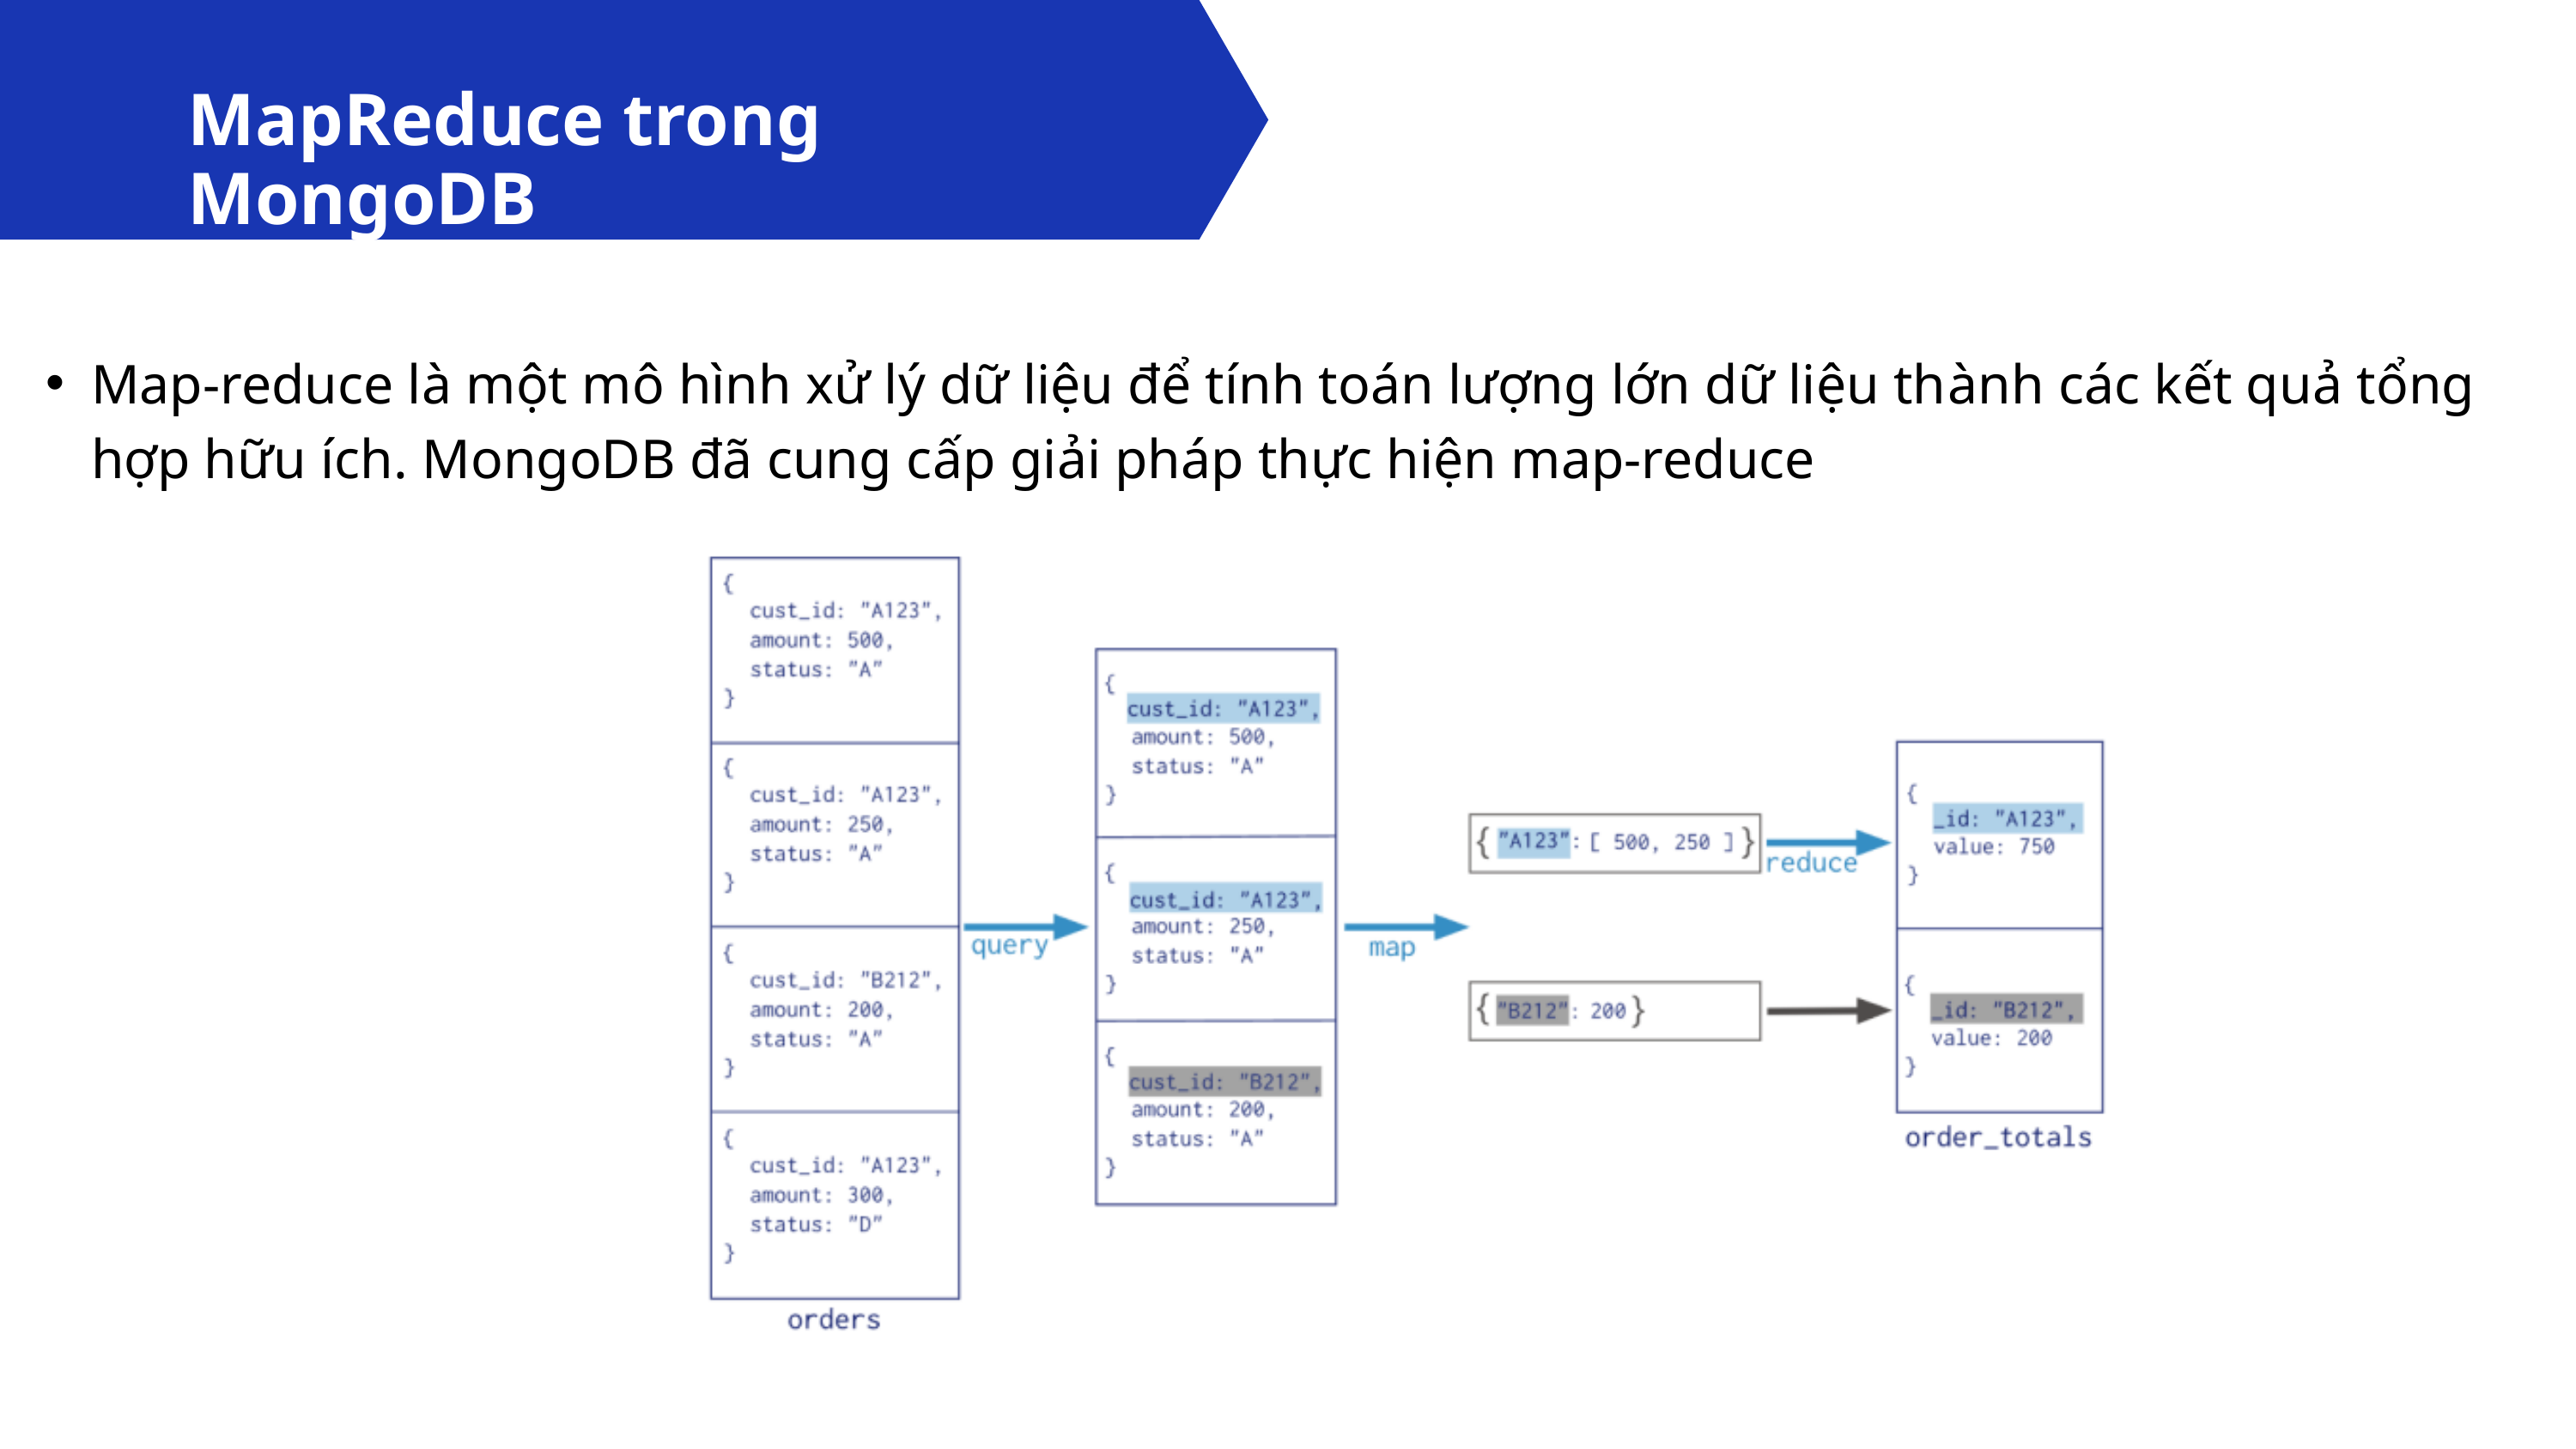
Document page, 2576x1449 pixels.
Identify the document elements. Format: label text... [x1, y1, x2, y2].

text_box [703, 548, 2110, 1337]
text_box Map-reduce là một mô hình xử lý dữ liệu để tính toán lượng lớn dữ liệu thành các kết quả tổng hợp hữu ích. MongoDB đã cung cấp giải pháp thực hiện map-reduce [0, 338, 2576, 489]
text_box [0, 0, 1269, 240]
